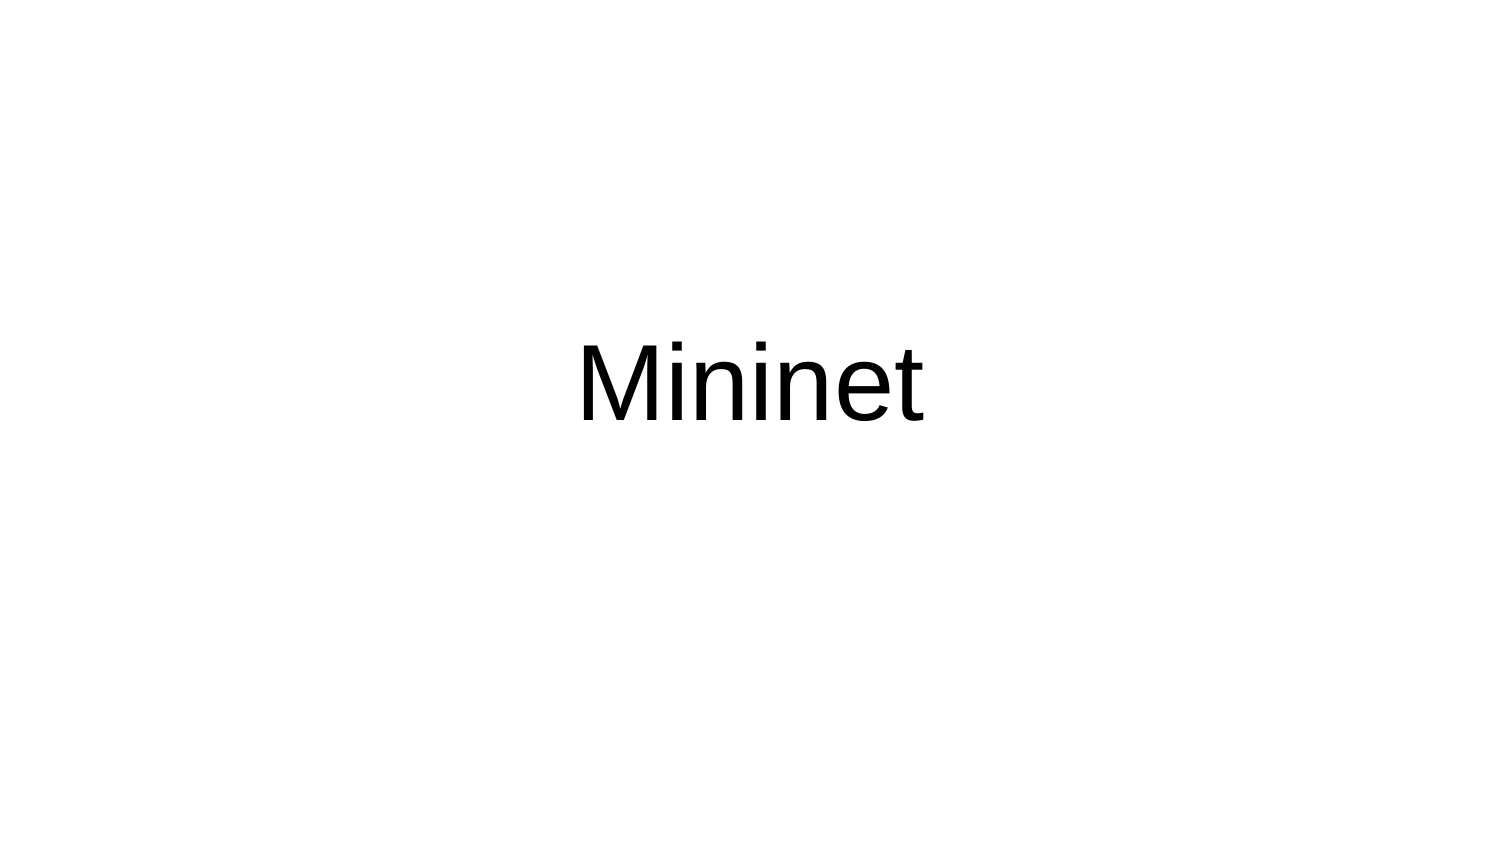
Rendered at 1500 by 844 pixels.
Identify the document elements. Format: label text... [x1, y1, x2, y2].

title Mininet [51, 122, 1449, 459]
